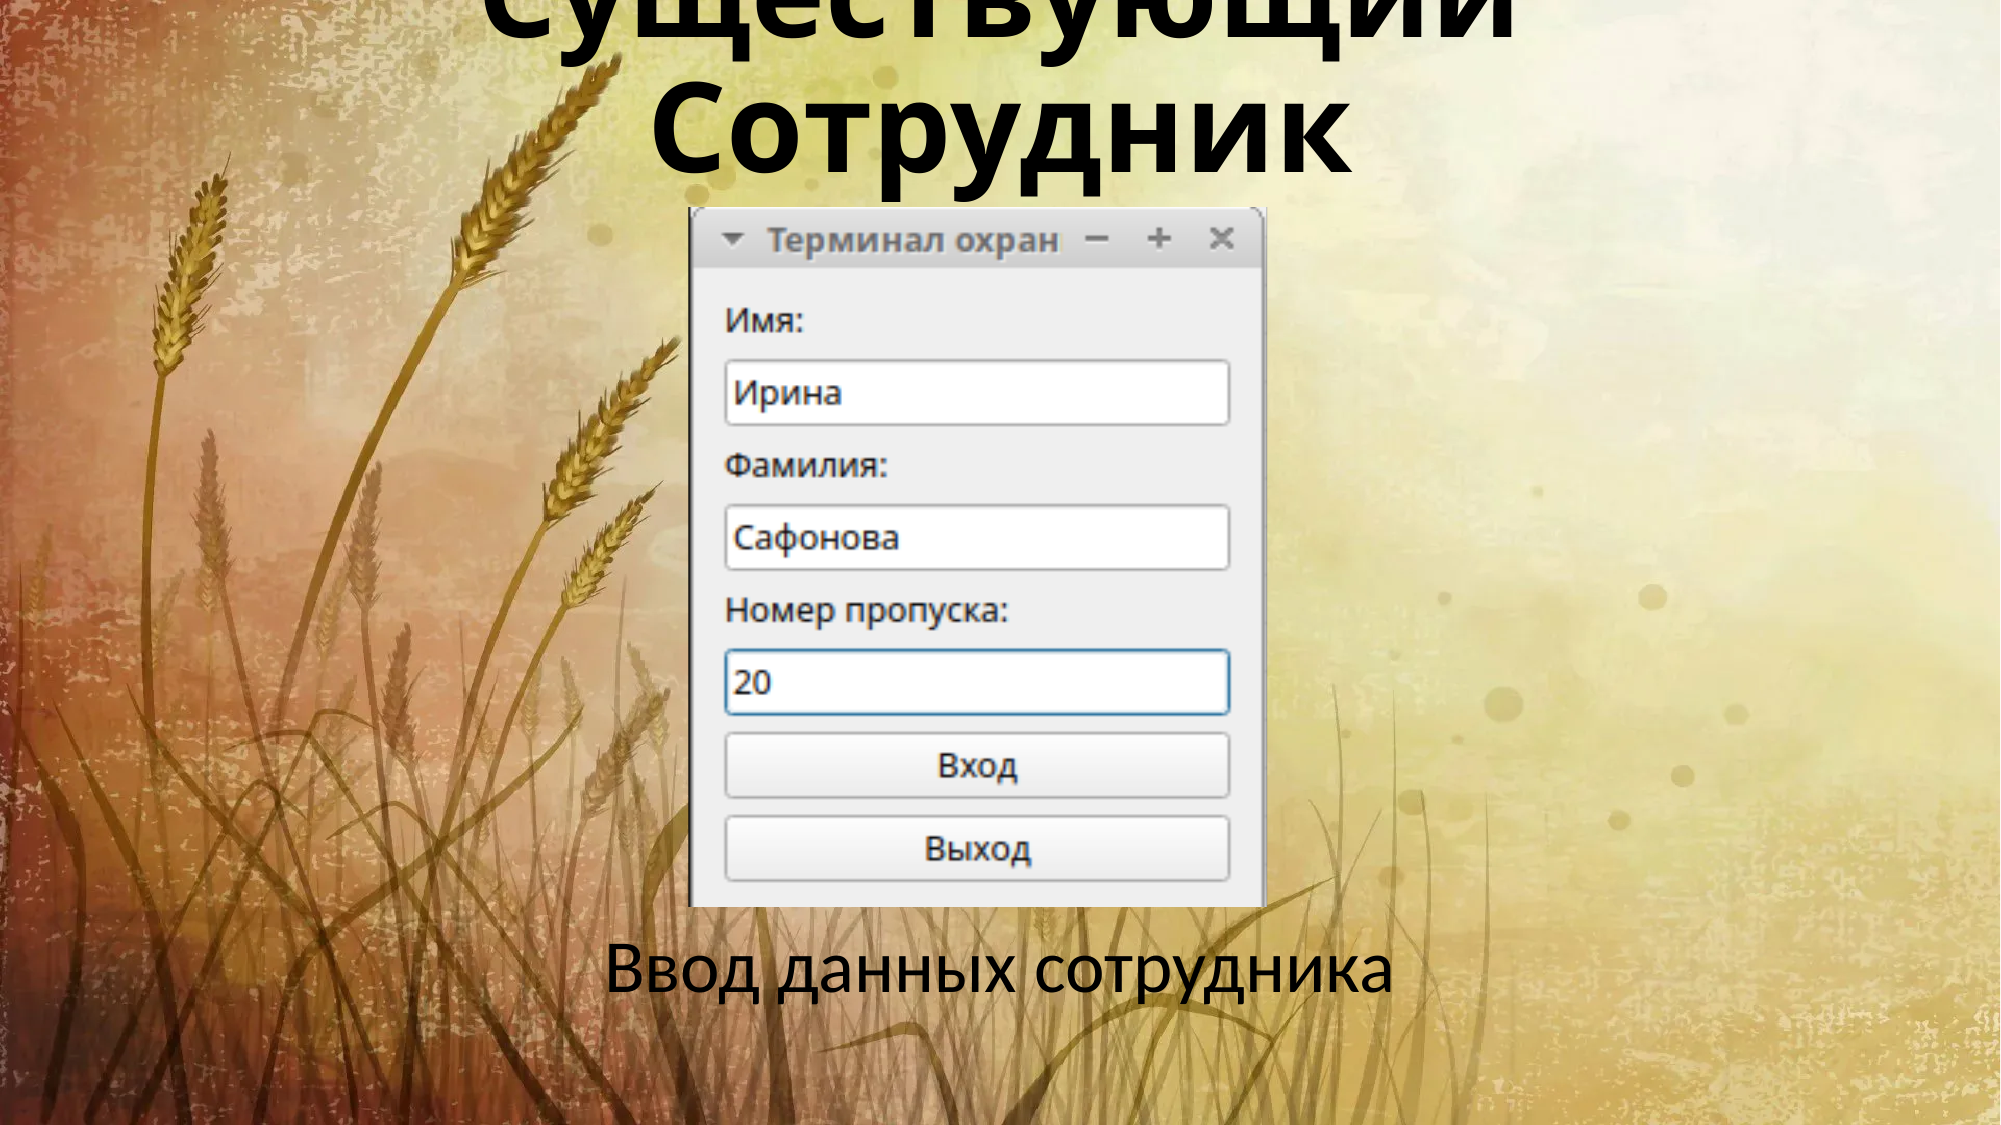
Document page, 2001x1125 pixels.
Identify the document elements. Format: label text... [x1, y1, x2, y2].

subtitle Ввод данных сотрудника [249, 920, 1750, 1029]
title Существующий Сотрудник [249, 42, 1750, 207]
picture [0, 0, 2001, 1125]
